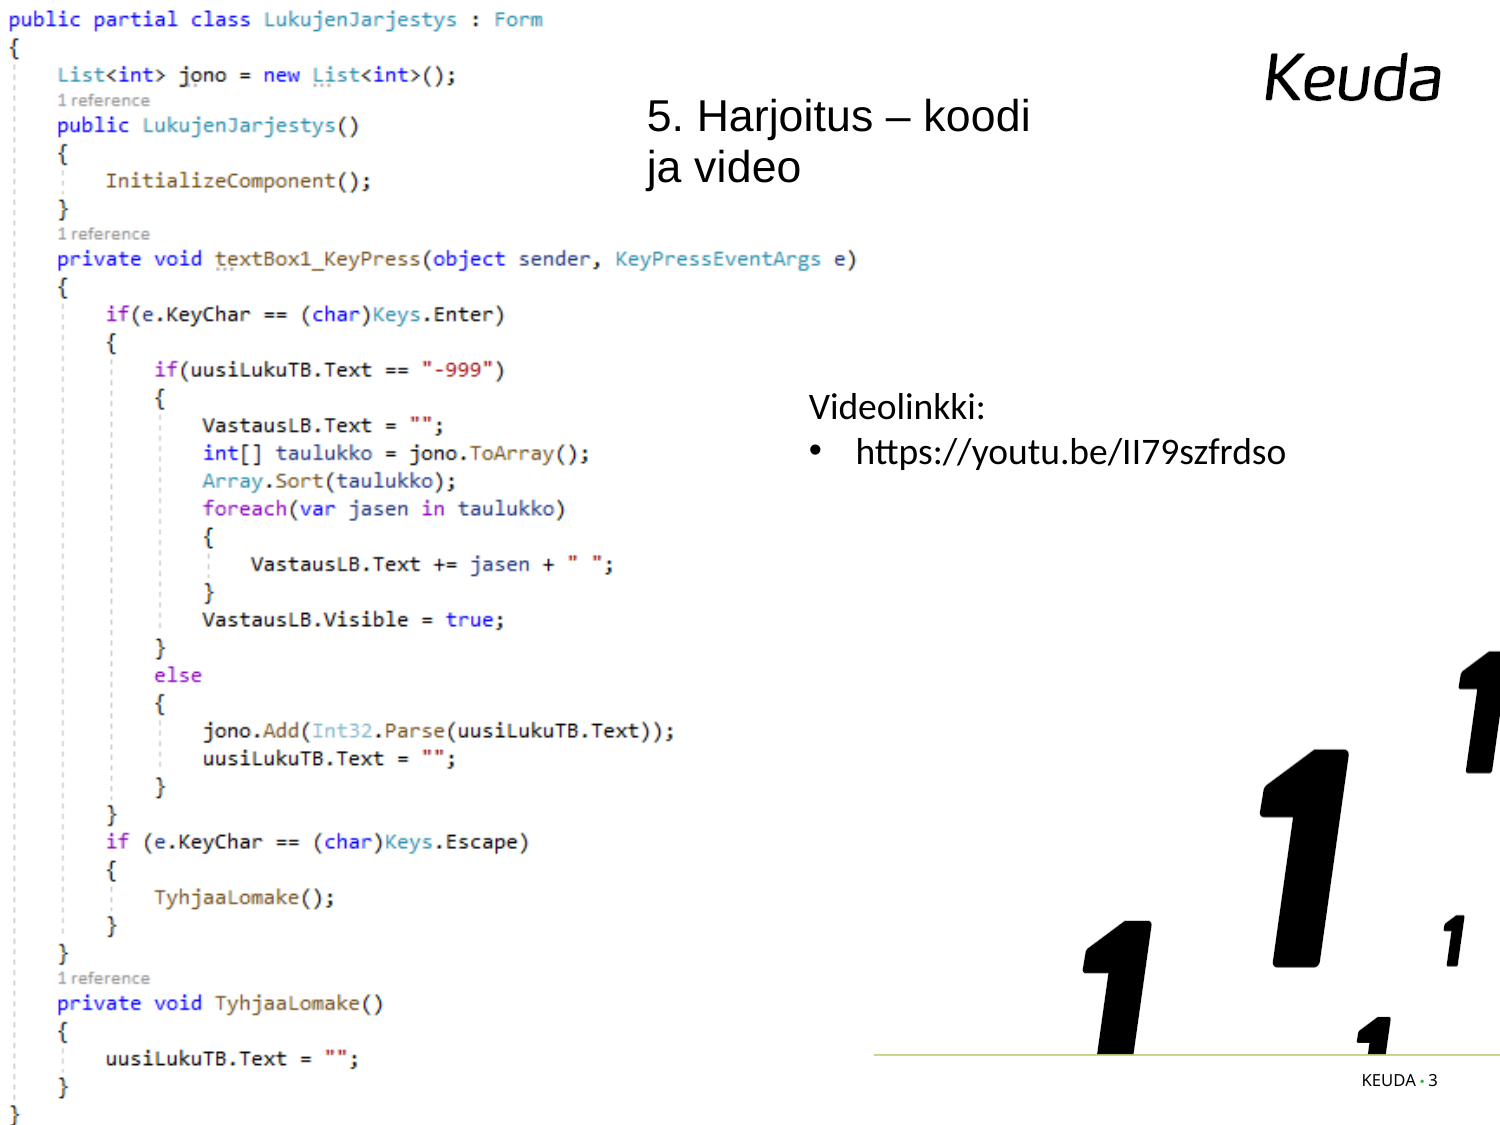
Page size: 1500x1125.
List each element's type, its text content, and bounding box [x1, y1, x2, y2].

text_box Videolinkki: https://youtu.be/II79szfrdso [877, 374, 1450, 480]
picture [0, 0, 1500, 1125]
title 5. Harjoitus – koodi ja video [877, 81, 1230, 199]
